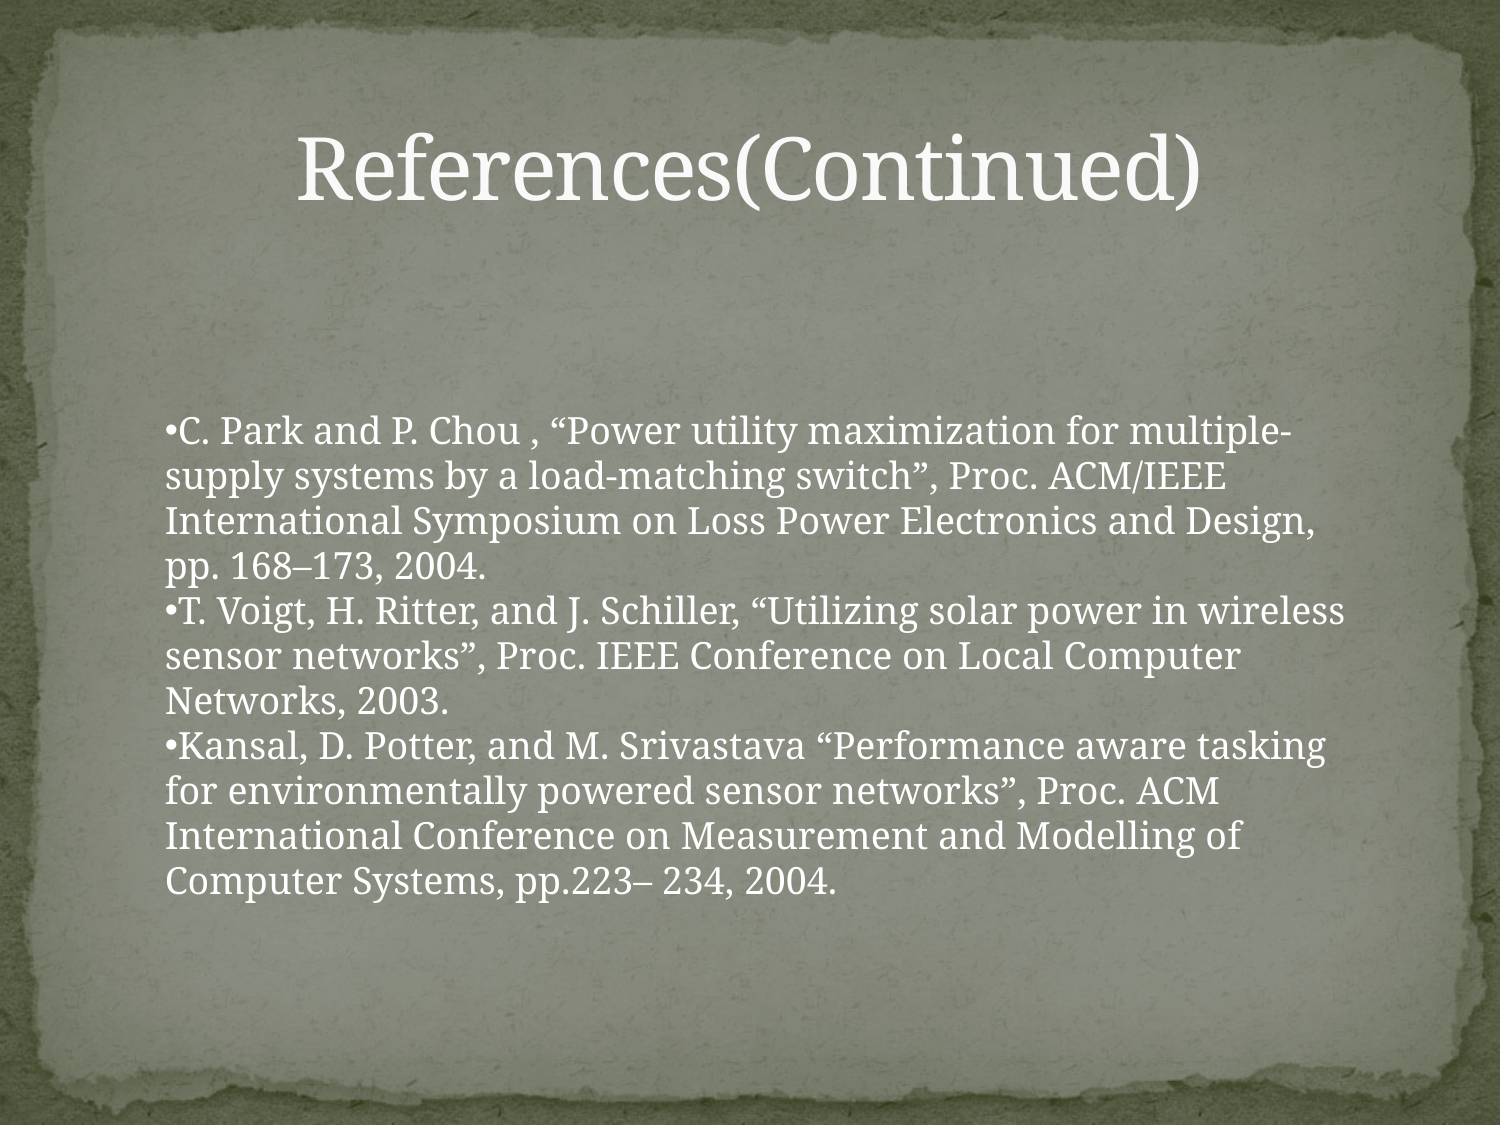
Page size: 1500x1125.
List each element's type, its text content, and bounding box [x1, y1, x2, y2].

text_box C. Park and P. Chou , “Power utility maximization for multiple-supply systems by a load-matching switch”, Proc. ACM/IEEE International Symposium on Loss Power Electronics and Design, pp. 168–173, 2004. T. Voigt, H. Ritter, and J. Schiller, “Utilizing solar power in wireless sensor networks”, Proc. IEEE Conference on Local Computer Networks, 2003. Kansal, D. Potter, and M. Srivastava “Performance aware tasking for environmentally powered sensor networks”, Proc. ACM International Conference on Measurement and Modelling of Computer Systems, pp.223– 234, 2004. [150, 399, 1388, 955]
title References(Continued) [74, 24, 1425, 225]
